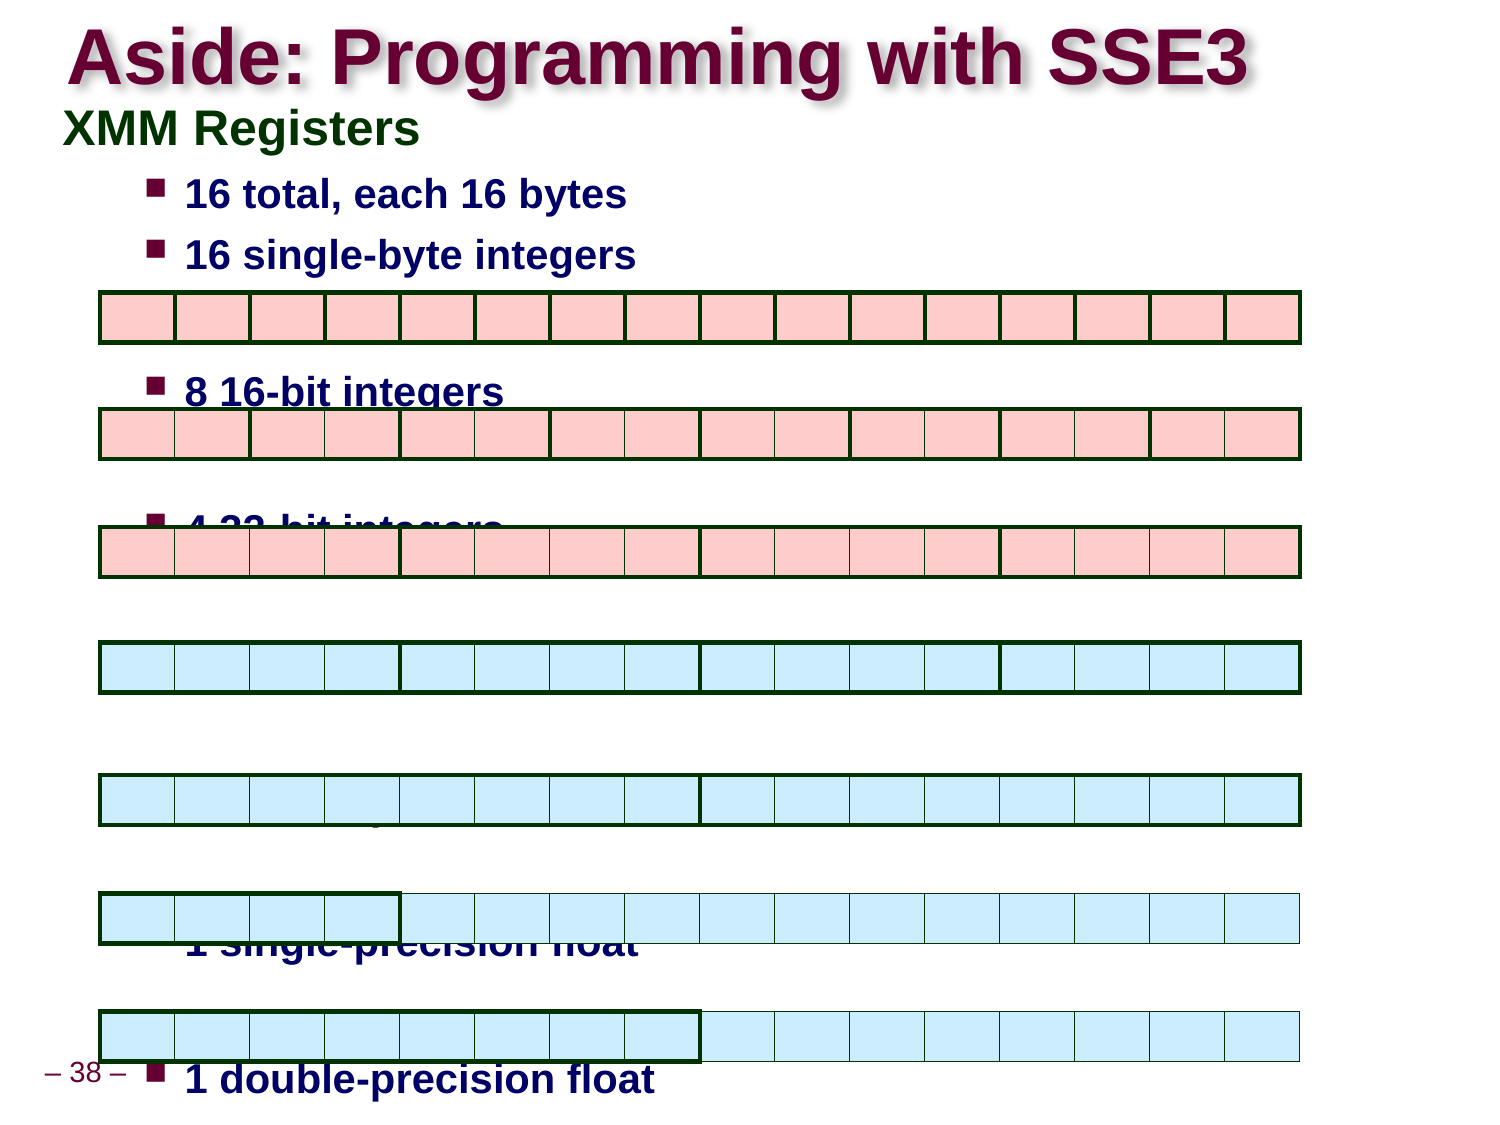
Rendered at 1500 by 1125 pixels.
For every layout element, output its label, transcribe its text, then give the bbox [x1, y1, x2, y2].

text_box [99, 292, 1301, 343]
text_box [99, 893, 1301, 944]
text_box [99, 526, 1301, 578]
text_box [99, 1011, 1301, 1062]
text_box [99, 642, 1301, 693]
title Aside: Programming with SSE3 [66, 0, 1497, 125]
list XMM Registers 16 total, each 16 bytes 16 single-byte integers 8 16-bit integers 4 32-bit integers 4 single-precision floats 2 double-precision floats 1 single-precision float 1 double-precision float [47, 92, 1411, 976]
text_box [99, 774, 1301, 826]
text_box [99, 408, 1301, 460]
